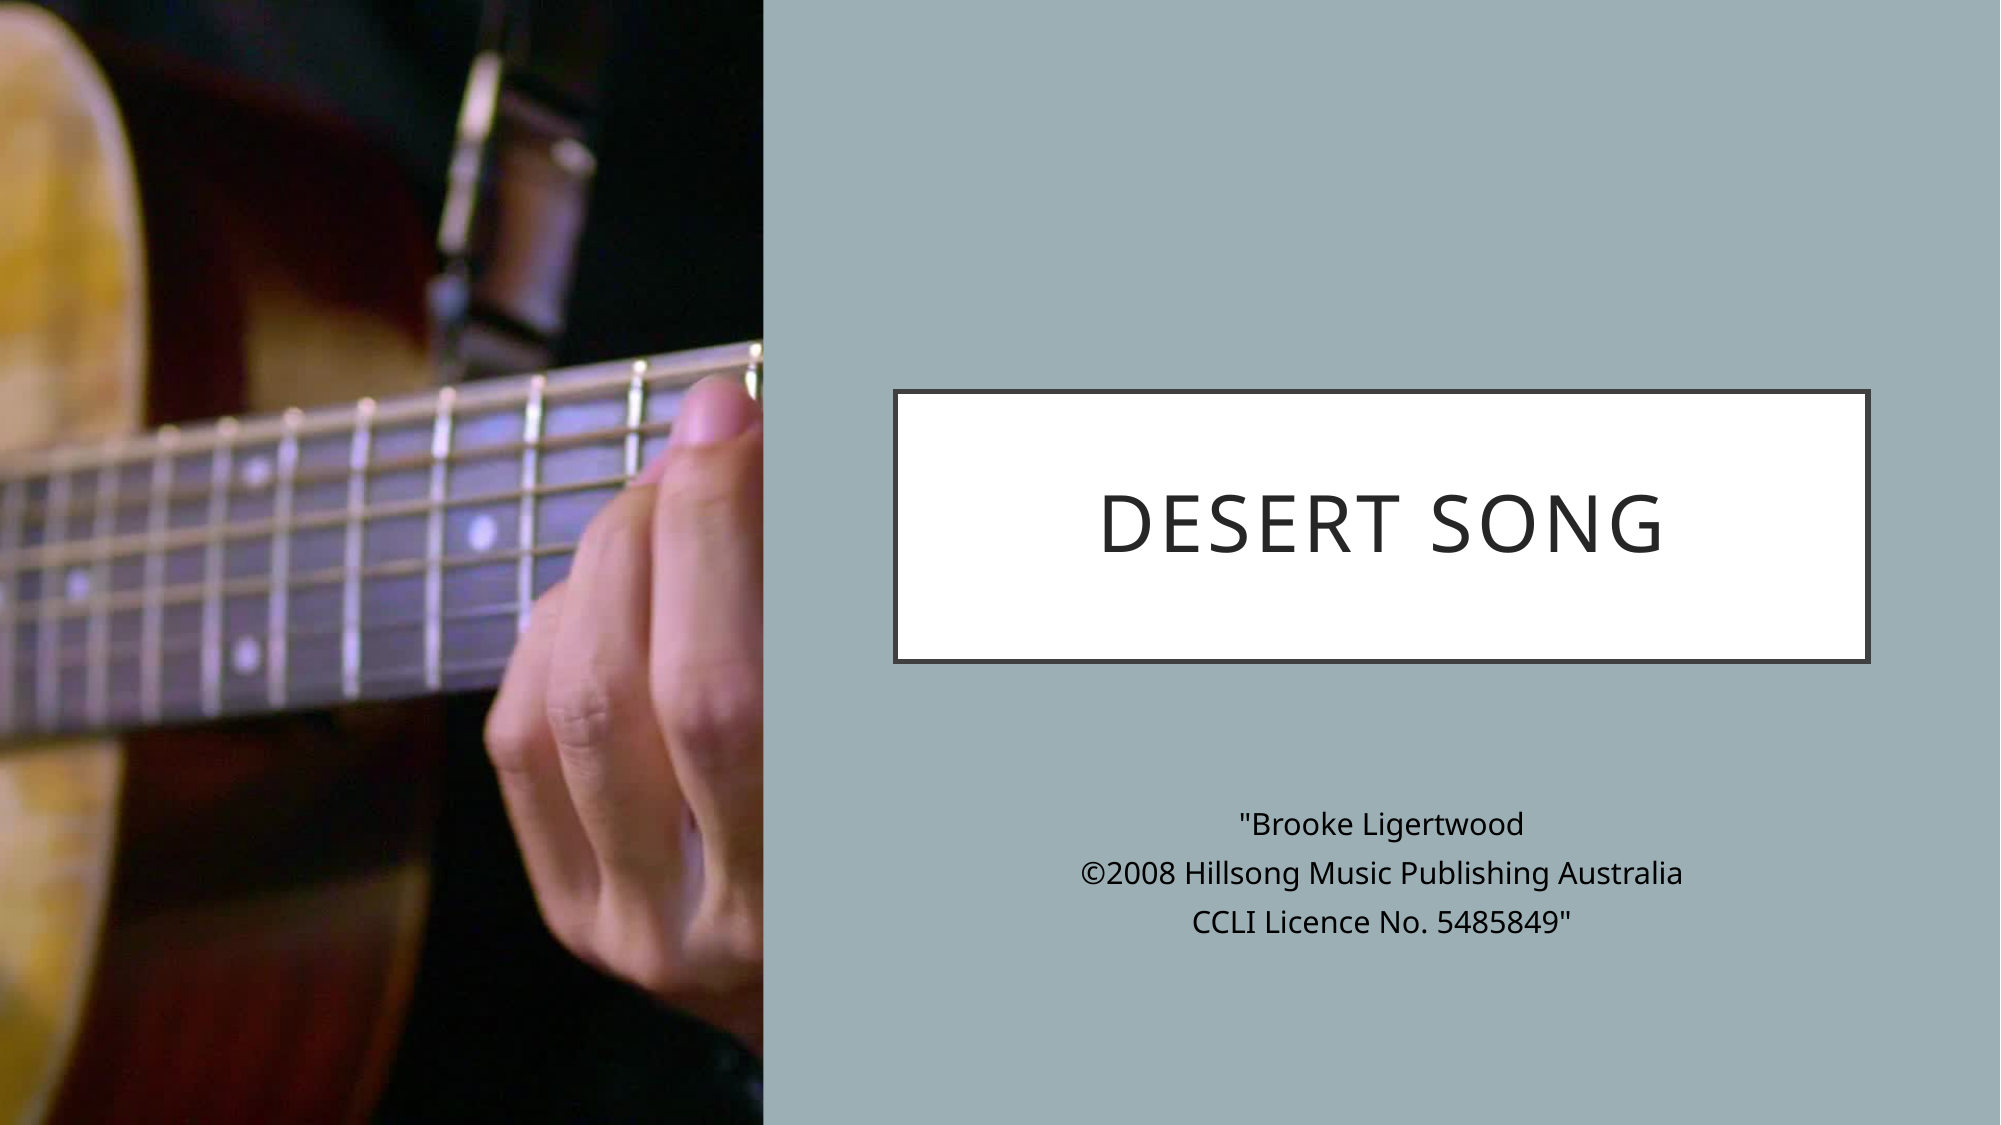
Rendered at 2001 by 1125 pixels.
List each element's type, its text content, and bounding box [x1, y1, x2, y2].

picture [0, 0, 764, 1125]
subtitle "Brooke Ligertwood ©2008 Hillsong Music Publishing Australia CCLI Licence No. 5485849" [938, 785, 1825, 1031]
title Desert Song [893, 389, 1871, 664]
